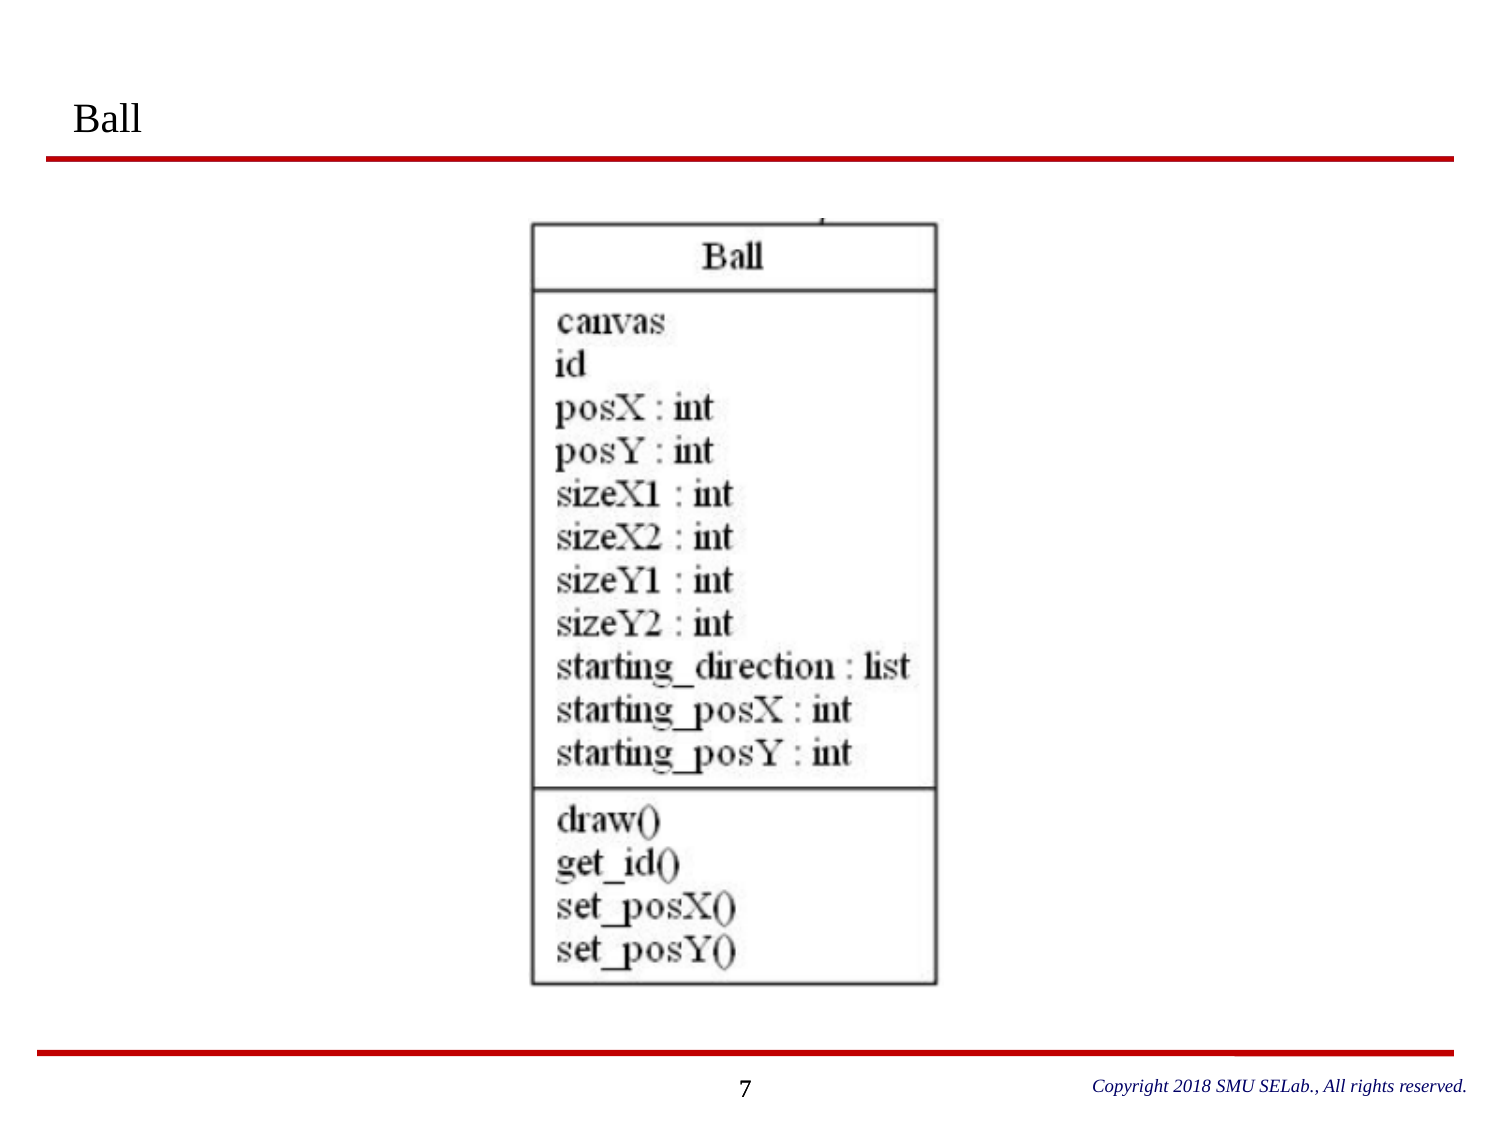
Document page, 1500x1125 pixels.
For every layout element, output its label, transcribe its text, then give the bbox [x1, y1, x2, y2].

picture [528, 218, 944, 991]
footer Copyright 2018 SMU SELab., All rights reserved. [1007, 1060, 1468, 1110]
title Ball [57, 73, 1191, 149]
